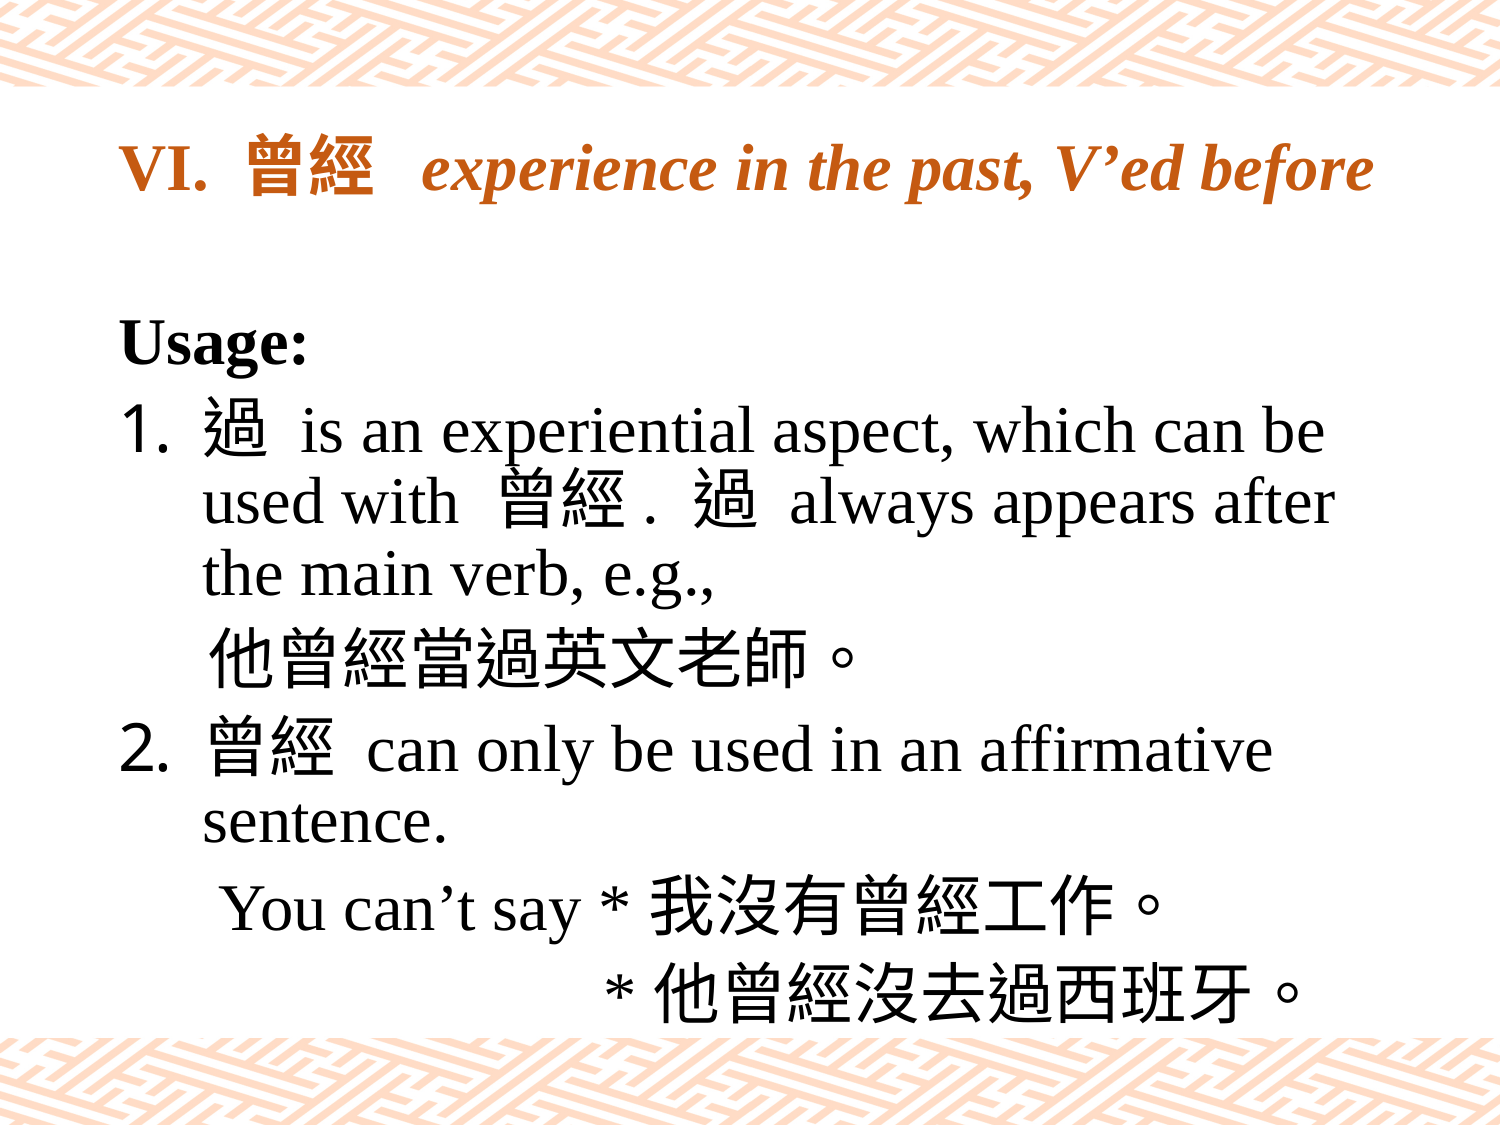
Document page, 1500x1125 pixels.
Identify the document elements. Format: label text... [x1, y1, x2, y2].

list Usage: 過 is an experiential aspect, which can be used with 曾經. 過 always appears after the main verb, e.g., 他曾經當過英文老師。 曾經 can only be used in an affirmative sentence. You can’t say *我沒有曾經工作。 *他曾經沒去過西班牙。 [103, 299, 1397, 1014]
title VI. 曾經 experience in the past, V’ed before [103, 59, 1397, 278]
picture [0, 0, 1500, 1125]
